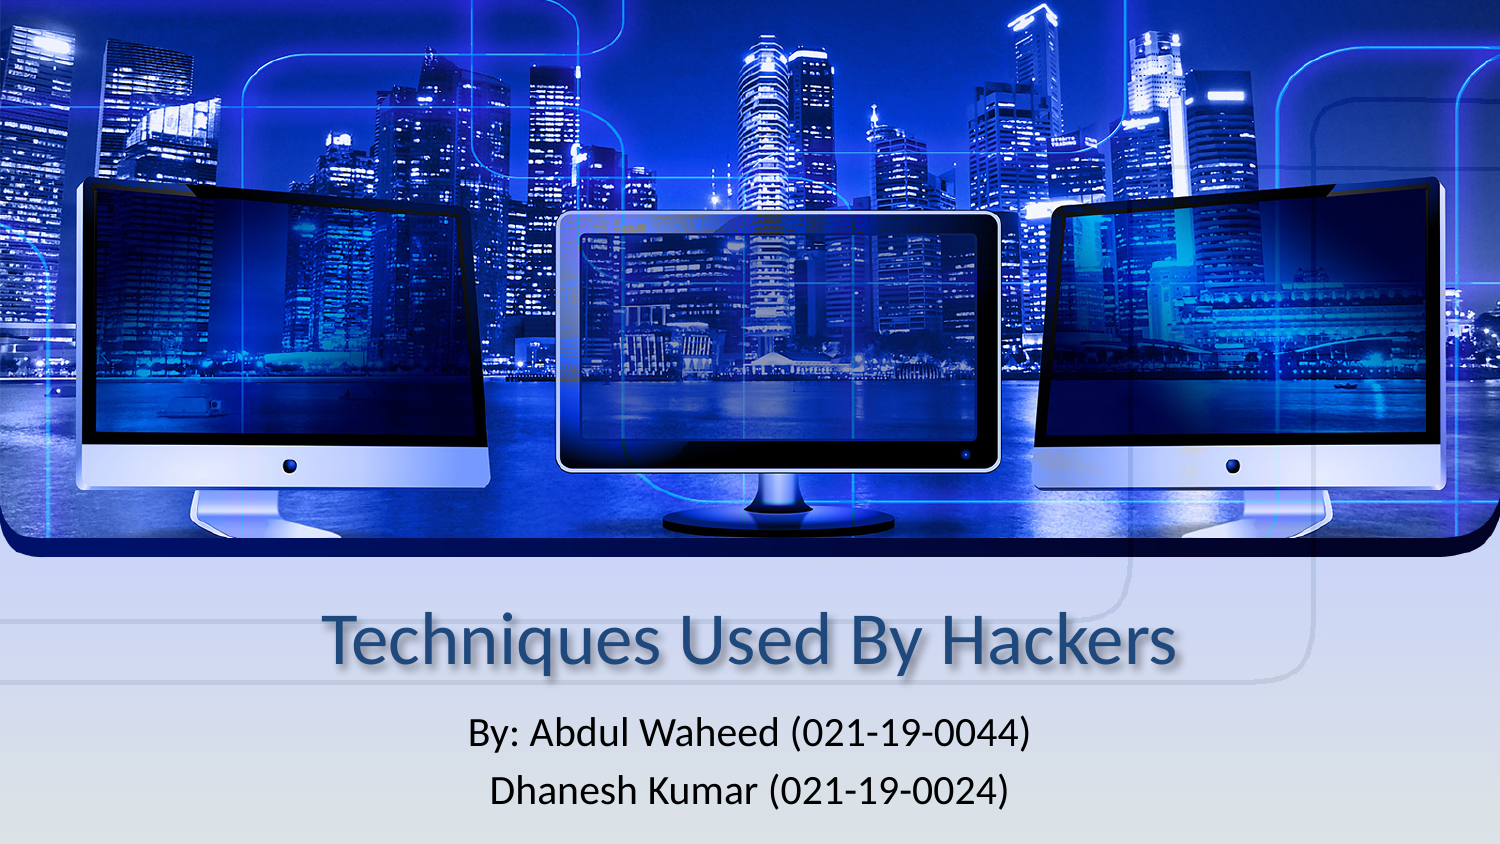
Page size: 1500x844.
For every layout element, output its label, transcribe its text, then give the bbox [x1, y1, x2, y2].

subtitle By: Abdul Waheed (021-19-0044) Dhanesh Kumar (021-19-0024) [48, 697, 1452, 798]
picture [0, 0, 1500, 844]
title Techniques Used By Hackers [48, 572, 1452, 697]
